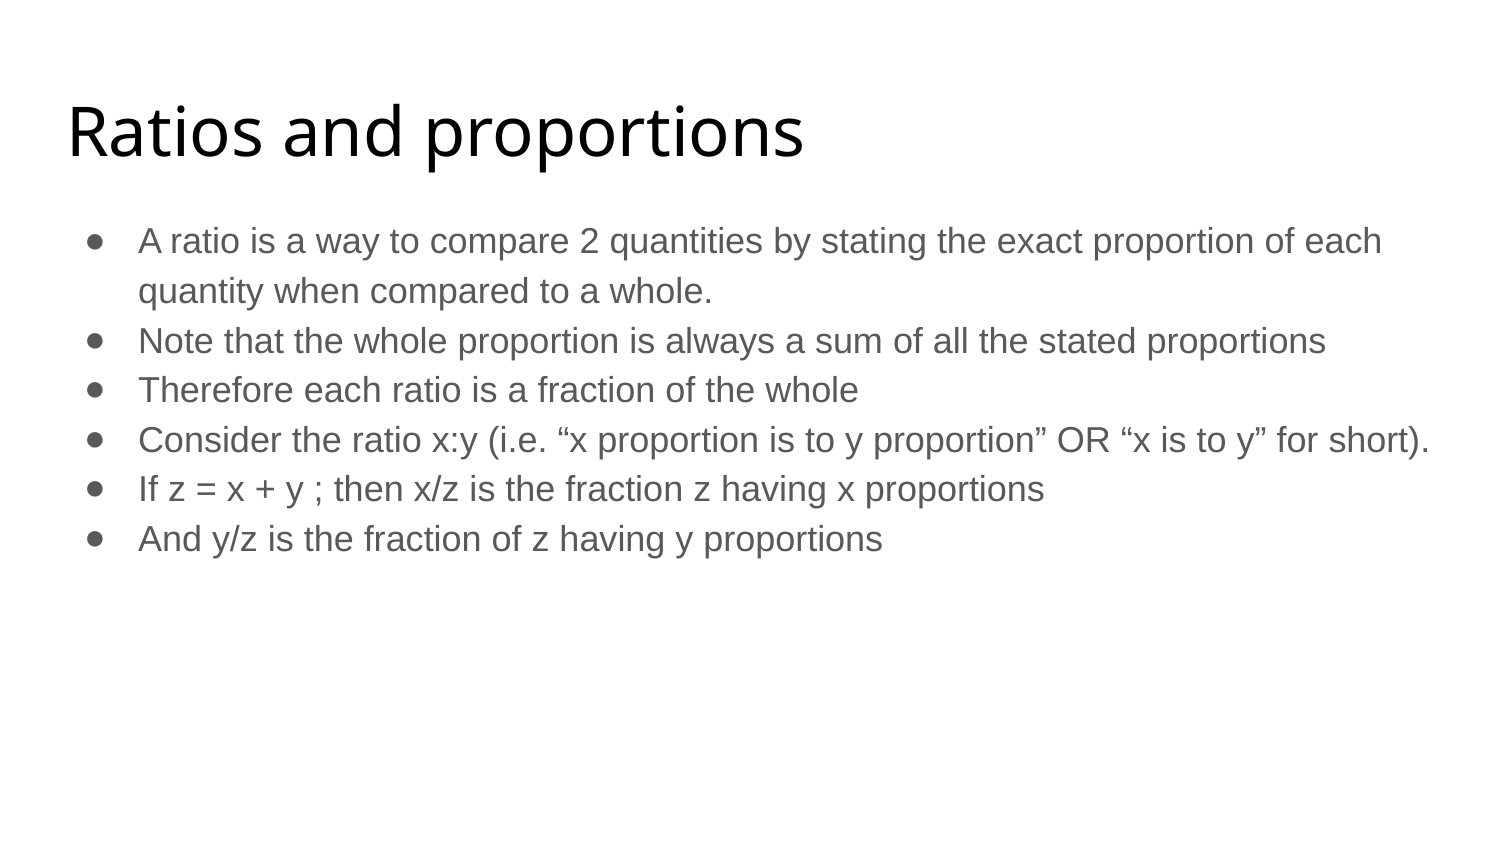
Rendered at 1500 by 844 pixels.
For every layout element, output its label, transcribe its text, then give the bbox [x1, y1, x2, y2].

title Ratios and proportions [51, 72, 1449, 167]
list A ratio is a way to compare 2 quantities by stating the exact proportion of each quantity when compared to a whole. Note that the whole proportion is always a sum of all the stated proportions Therefore each ratio is a fraction of the whole Consider the ratio x:y (i.e. “x proportion is to y proportion” OR “x is to y” for short). If z = x + y ; then x/z is the fraction z having x proportions And y/z is the fraction of z having y proportions [51, 196, 1449, 625]
